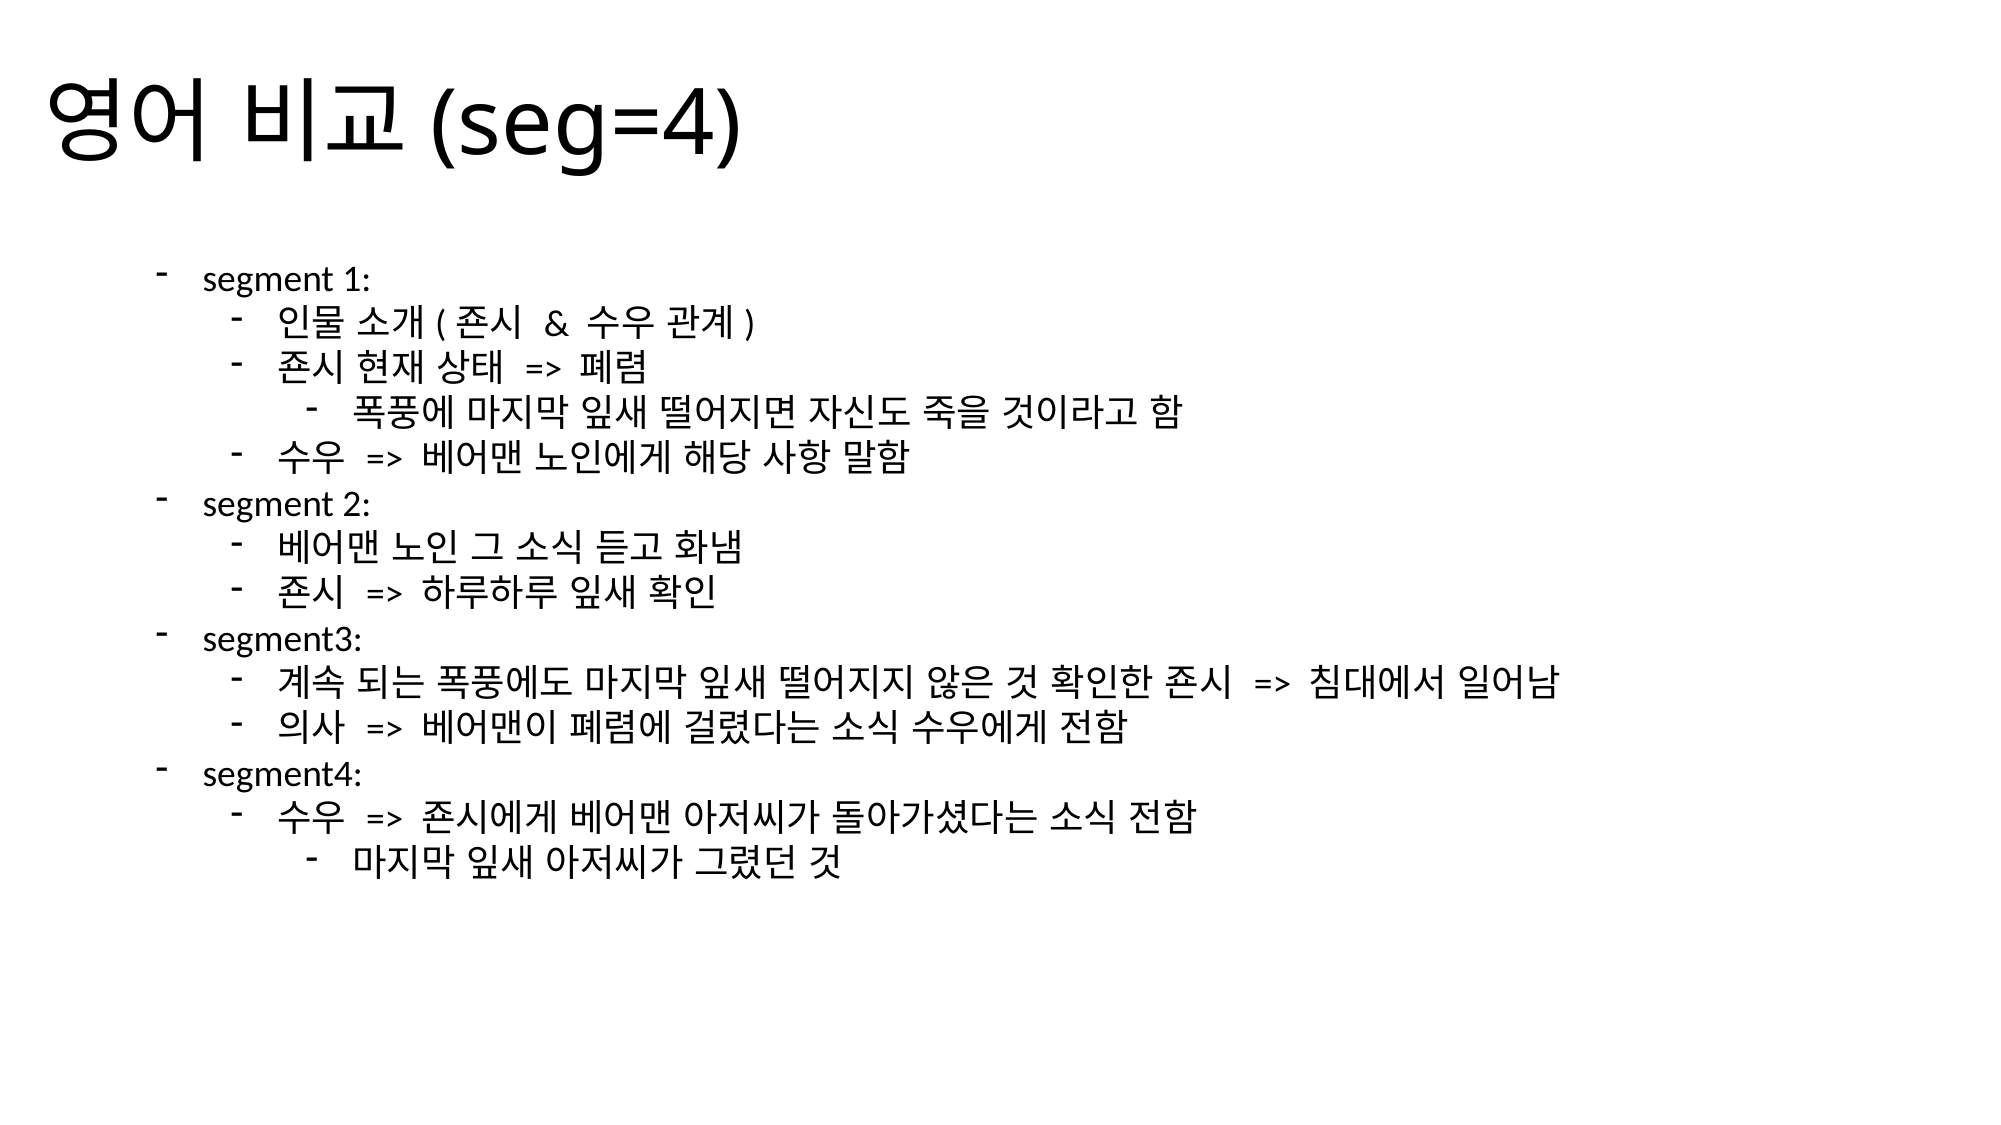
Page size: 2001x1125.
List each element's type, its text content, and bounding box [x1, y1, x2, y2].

text_box segment 1: 인물 소개(죤시 & 수우 관계) 죤시 현재 상태 => 폐렴 폭풍에 마지막 잎새 떨어지면 자신도 죽을 것이라고 함 수우 => 베어맨 노인에게 해당 사항 말함 segment 2: 베어맨 노인 그 소식 듣고 화냄 죤시 => 하루하루 잎새 확인 segment3: 계속 되는 폭풍에도 마지막 잎새 떨어지지 않은 것 확인한 죤시 => 침대에서 일어남 의사 => 베어맨이 폐렴에 걸렸다는 소식 수우에게 전함 segment4: 수우 => 죤시에게 베어맨 아저씨가 돌아가셨다는 소식 전함 마지막 잎새 아저씨가 그렸던 것 [140, 246, 1950, 1027]
title 영어 비교(seg=4) [29, 16, 1755, 234]
